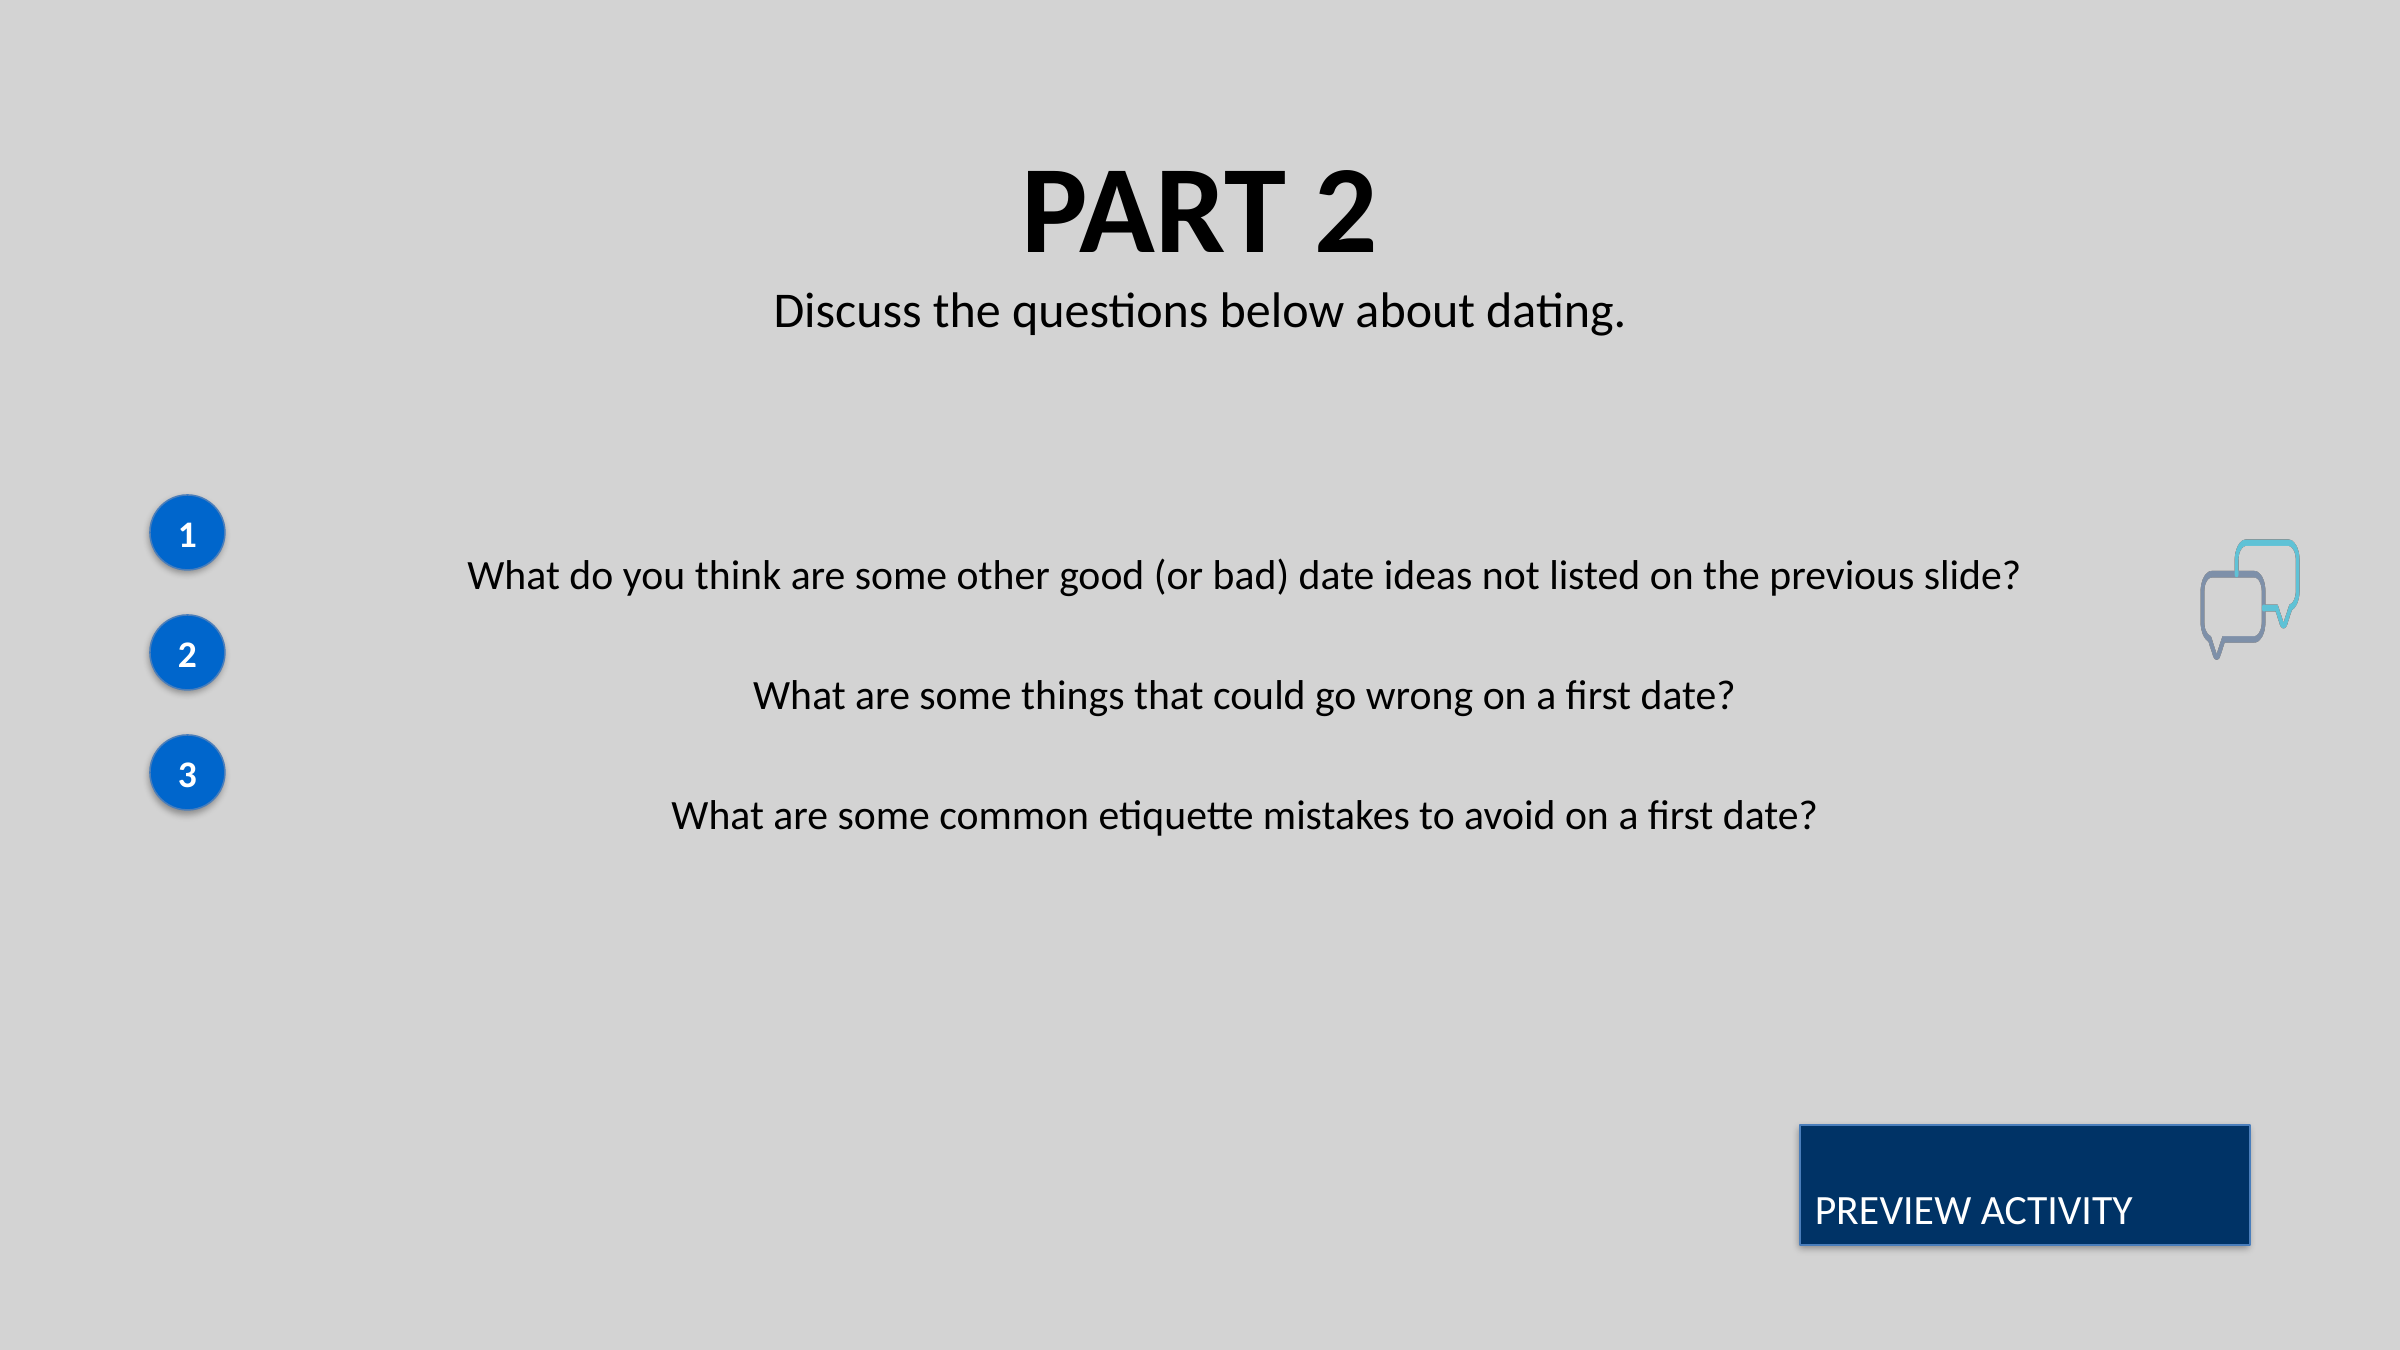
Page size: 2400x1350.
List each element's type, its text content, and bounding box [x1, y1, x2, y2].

text_box What are some common etiquette mistakes to avoid on a first date? [656, 735, 1834, 845]
text_box 1 [149, 494, 226, 571]
text_box What do you think are some other good (or bad) date ideas not listed on the previous slide? [452, 495, 2038, 605]
text_box What are some things that could go wrong on a first date? [738, 614, 1752, 725]
text_box Discuss the questions below about dating. [758, 224, 1642, 345]
text_box 3 [149, 734, 226, 811]
text_box PART 2 [1006, 74, 1394, 224]
picture [2099, 449, 2400, 751]
text_box 2 [149, 614, 226, 691]
text_box PREVIEW ACTIVITY [1799, 1124, 2251, 1246]
